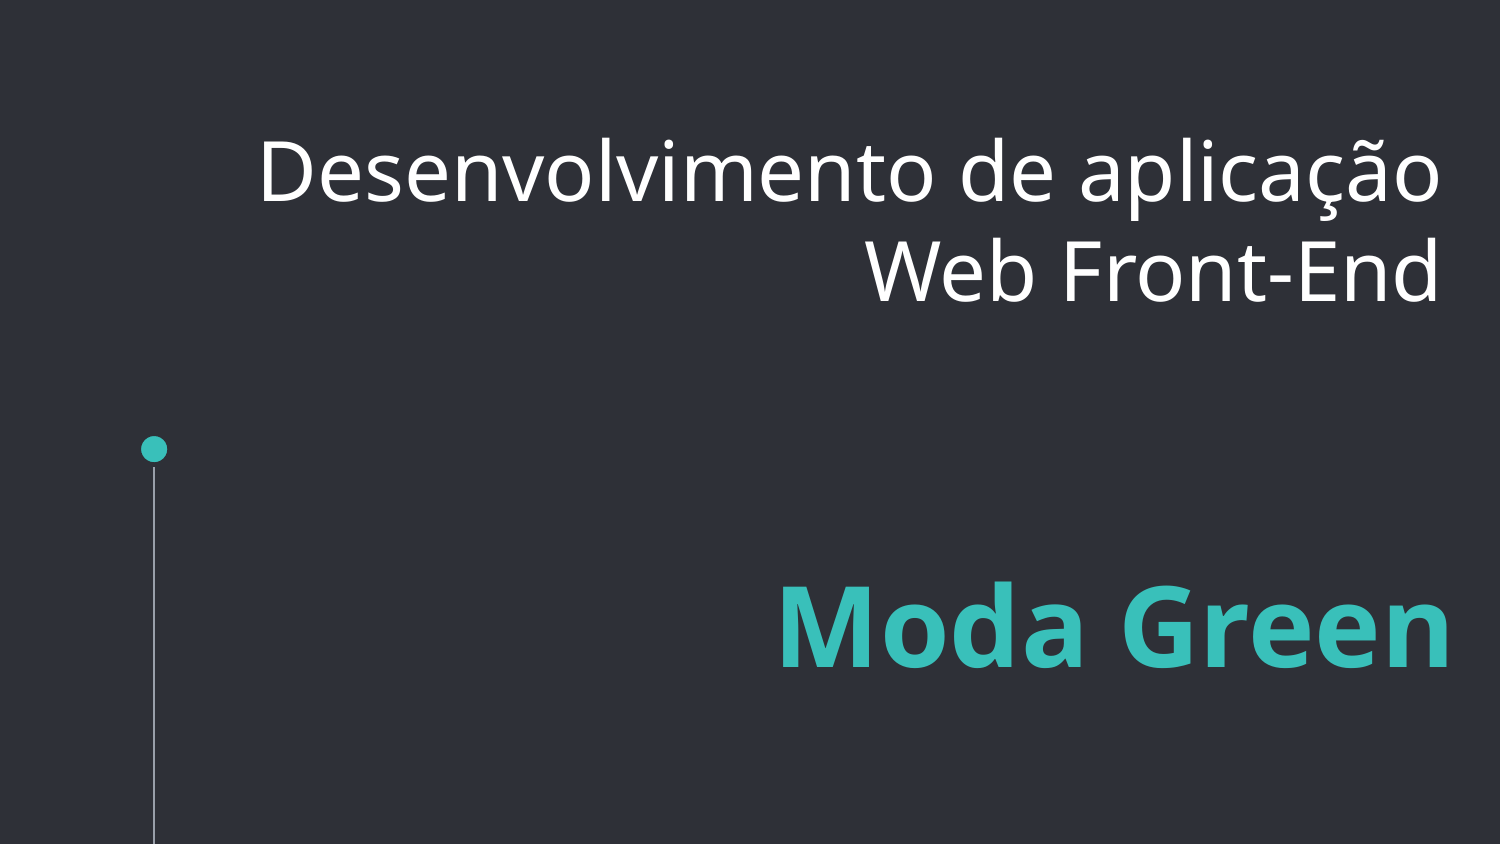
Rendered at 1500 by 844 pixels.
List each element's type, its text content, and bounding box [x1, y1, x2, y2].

text_box Moda Green [194, 539, 1471, 731]
title Desenvolvimento de aplicação Web Front-End [183, 102, 1459, 294]
